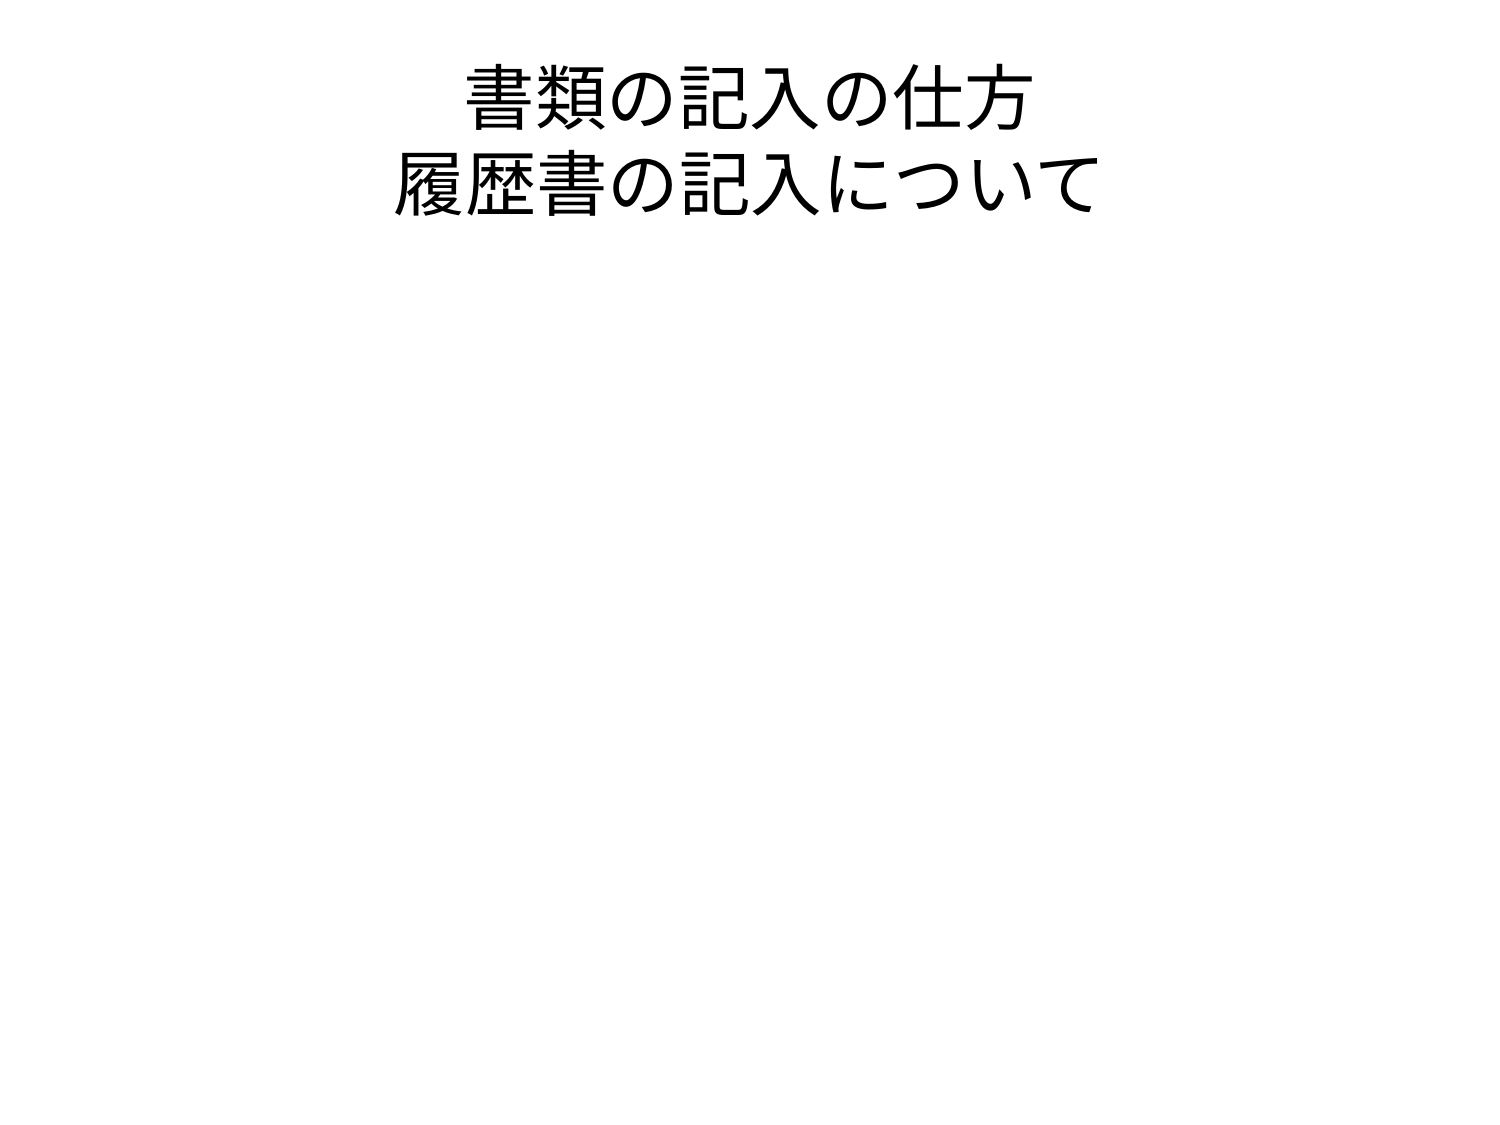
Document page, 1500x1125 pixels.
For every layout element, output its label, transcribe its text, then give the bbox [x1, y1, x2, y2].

title 書類の記入の仕方 履歴書の記入について [75, 45, 1425, 233]
